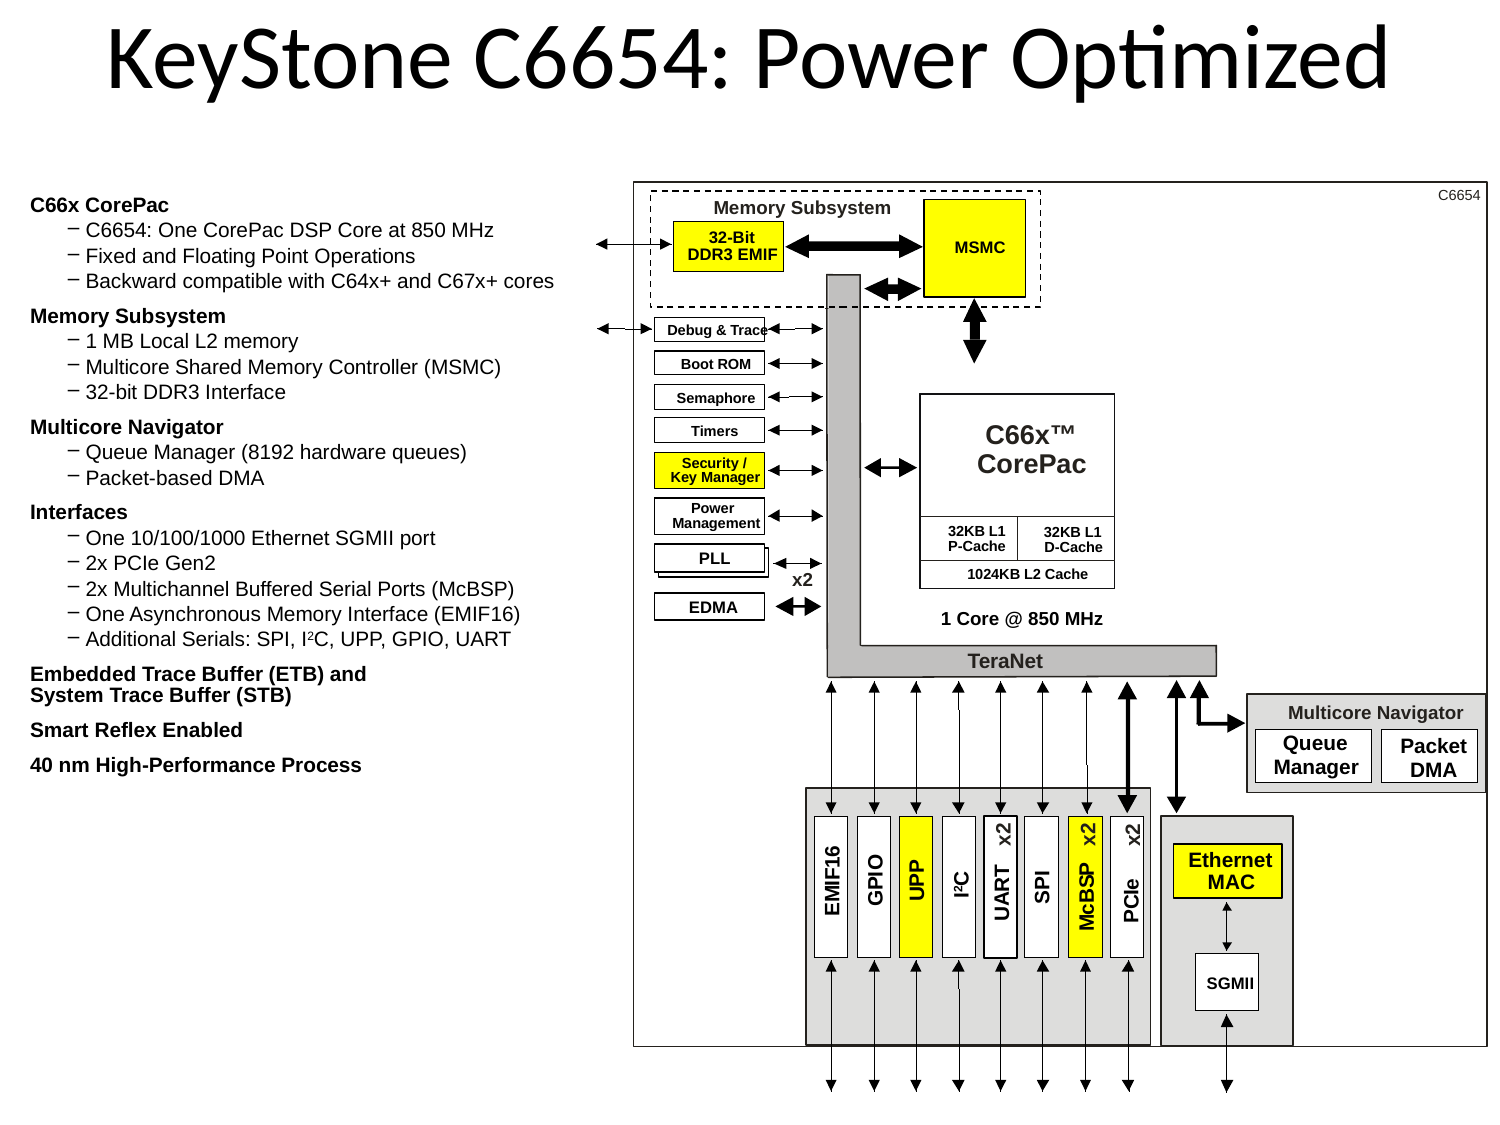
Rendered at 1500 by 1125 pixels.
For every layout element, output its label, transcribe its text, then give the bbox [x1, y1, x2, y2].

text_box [591, 178, 1491, 1093]
text_box C66x CorePac C6654: One CorePac DSP Core at 850 MHz Fixed and Floating Point Operations Backward compatible with C64x+ and C67x+ cores Memory Subsystem 1 MB Local L2 memory Multicore Shared Memory Controller (MSMC) 32-bit DDR3 Interface Multicore Navigator Queue Manager (8192 hardware queues) Packet-based DMA Interfaces One 10/100/1000 Ethernet SGMII port 2x PCIe Gen2 2x Multichannel Buffered Serial Ports (McBSP) One Asynchronous Memory Interface (EMIF16) Additional Serials: SPI, I2C, UPP, GPIO, UART Embedded Trace Buffer (ETB) and System Trace Buffer (STB) Smart Reflex Enabled 40 nm High-Performance Process [15, 188, 586, 784]
text_box KeyStone C6654: Power Optimized [74, 9, 1425, 122]
text_box [5, 1060, 1496, 1121]
